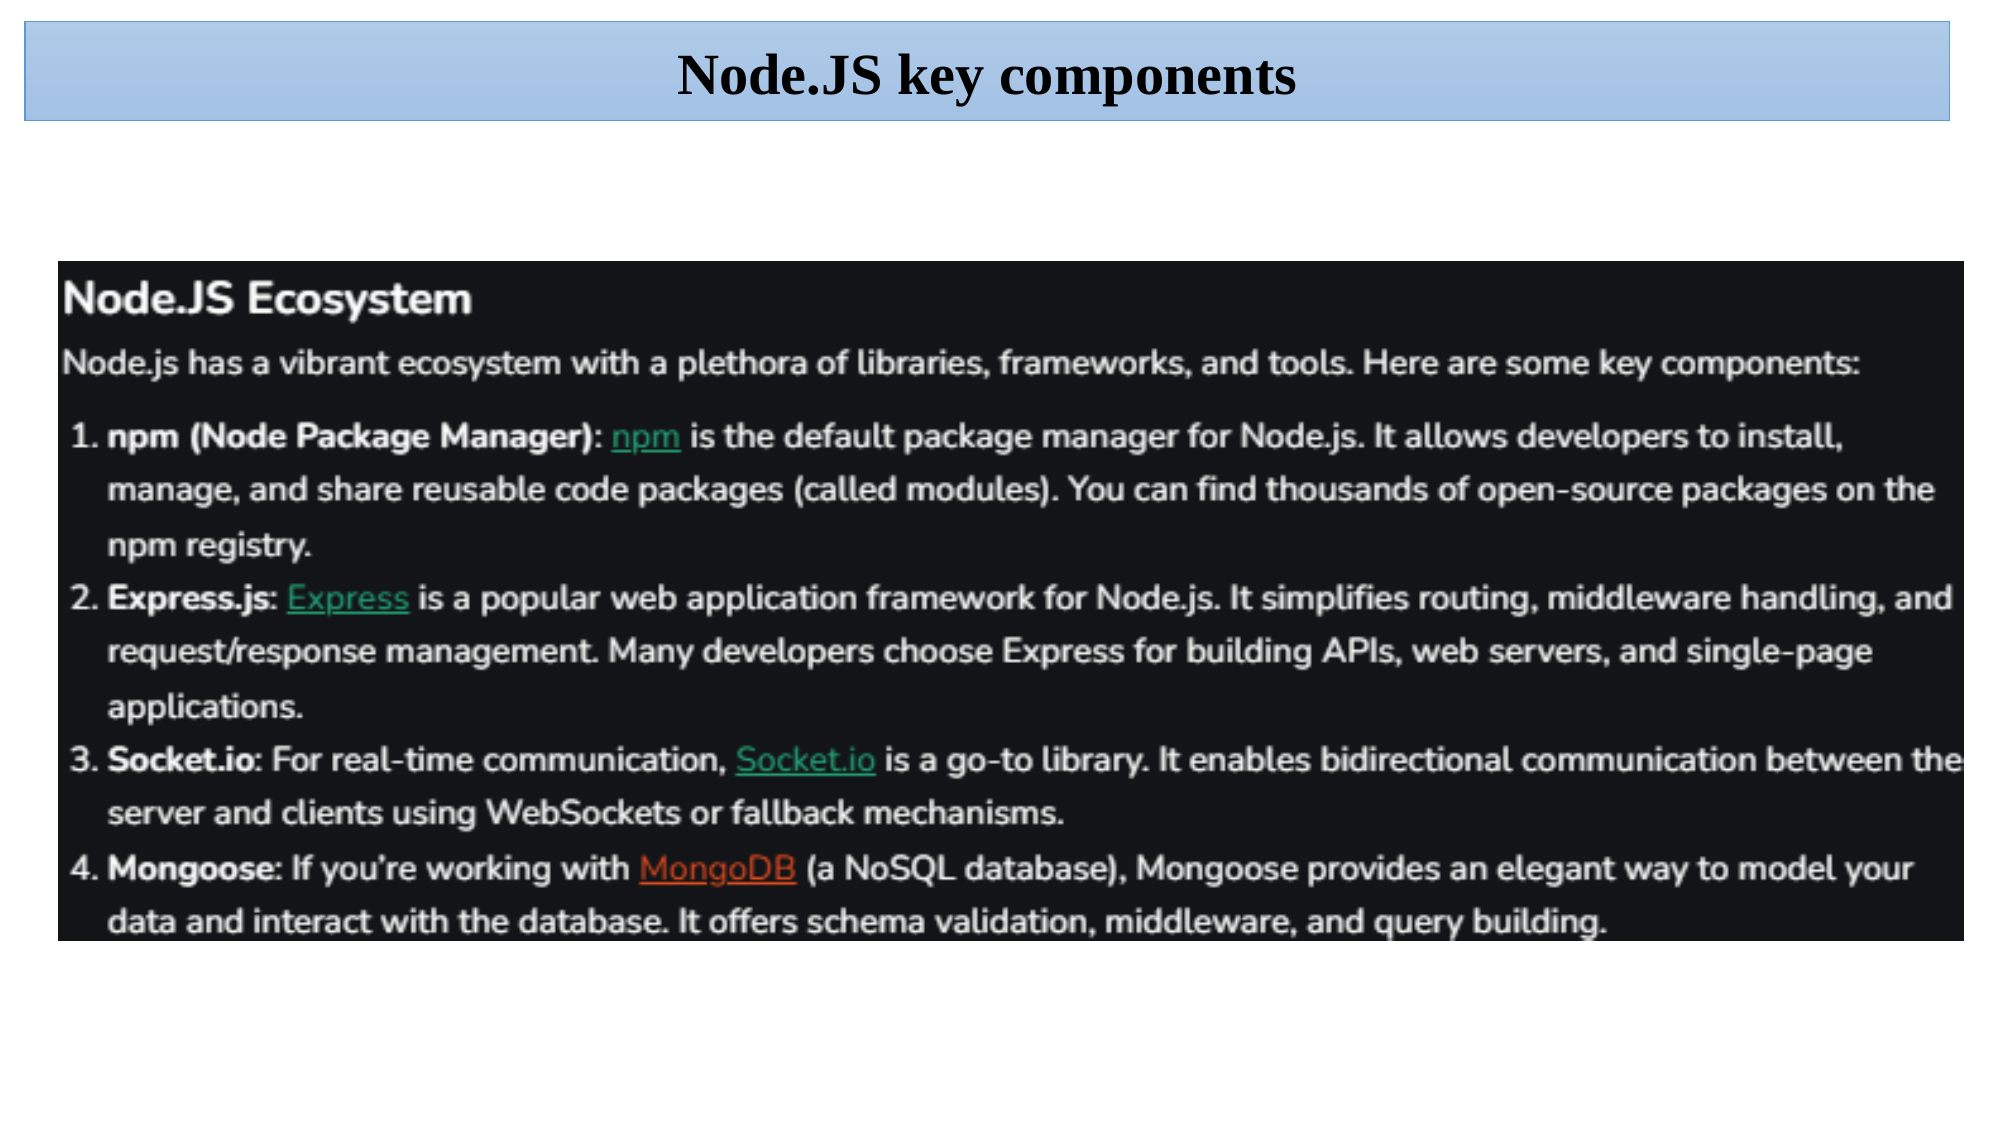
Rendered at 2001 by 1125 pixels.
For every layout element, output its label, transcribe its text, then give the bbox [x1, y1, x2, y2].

picture [58, 261, 1964, 941]
text_box Node.JS key components [24, 21, 1950, 121]
